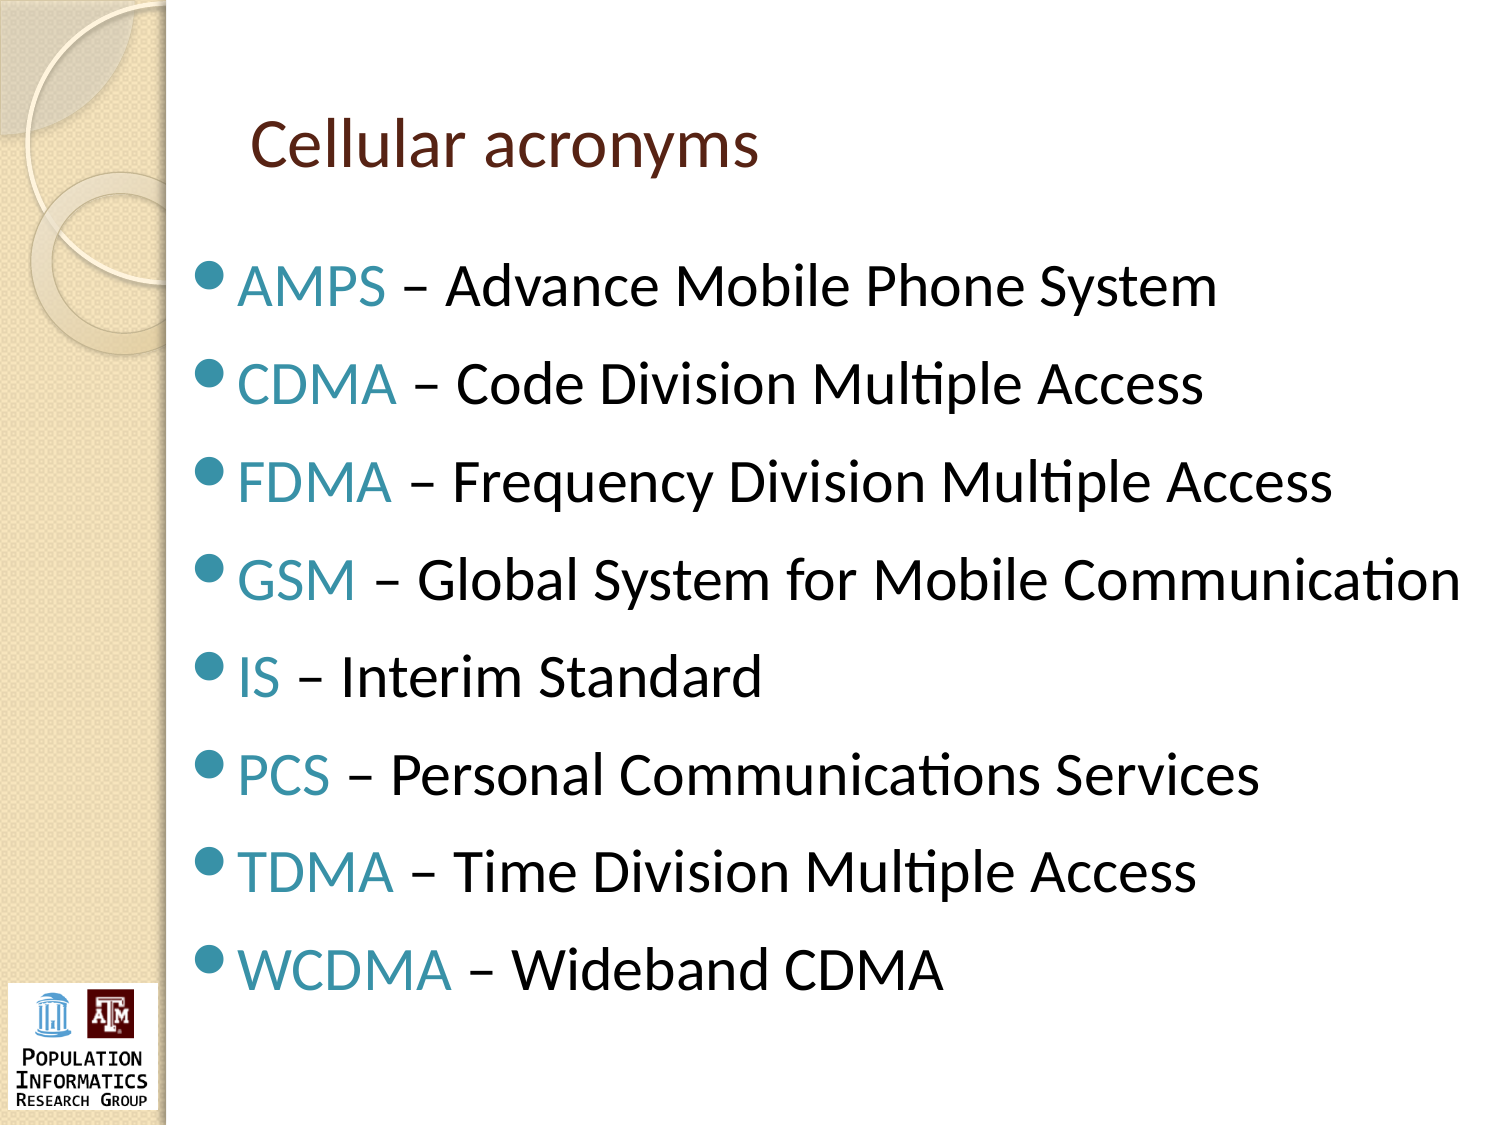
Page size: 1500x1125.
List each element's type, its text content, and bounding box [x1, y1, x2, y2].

title Cellular acronyms [235, 45, 1466, 233]
picture [8, 983, 158, 1110]
list AMPS – Advance Mobile Phone System CDMA – Code Division Multiple Access FDMA – Frequency Division Multiple Access GSM – Global System for Mobile Communication IS – Interim Standard PCS – Personal Communications Services TDMA – Time Division Multiple Access WCDMA – Wideband CDMA [162, 237, 1500, 1025]
